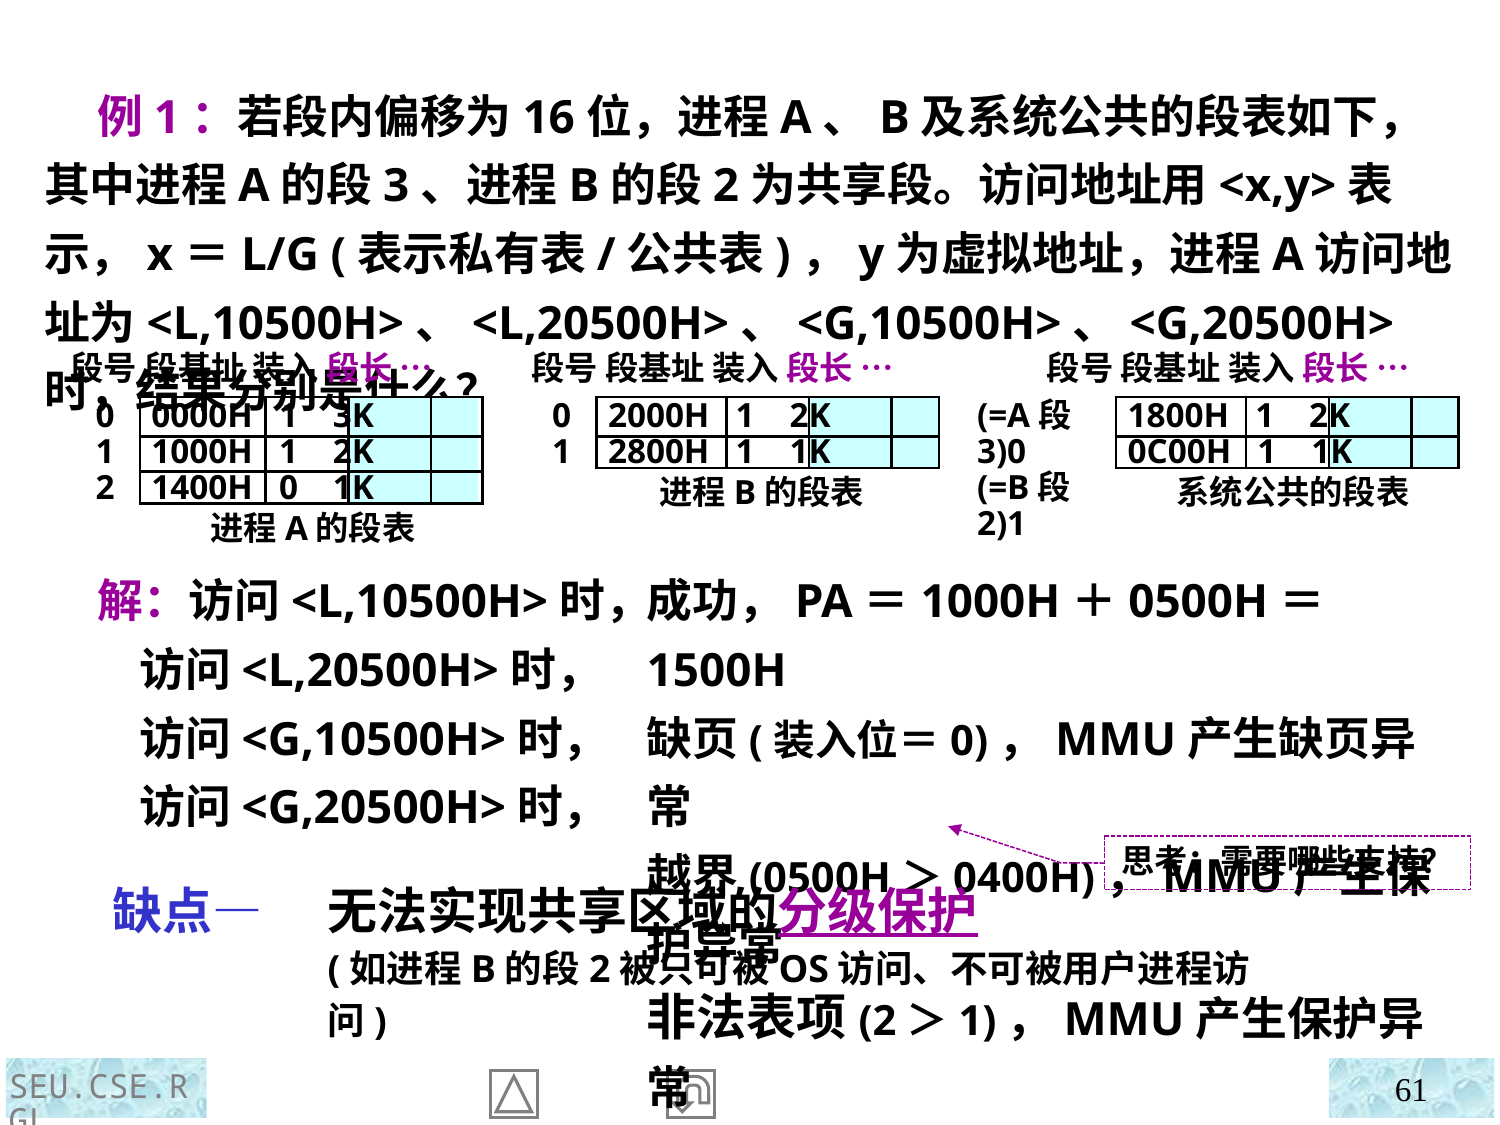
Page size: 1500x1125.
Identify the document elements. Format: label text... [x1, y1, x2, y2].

text_box 缺点— [29, 856, 312, 947]
slide_number 61 [1471, 1058, 1495, 1118]
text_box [64, 349, 1459, 551]
text_box 思考：需要哪些支持？ [1100, 836, 1471, 890]
footer SEU.CSE.RGL [5, 1058, 207, 1118]
text_box 无法实现共享区域的分级保护 (如进程B的段2被只可被OS访问、不可被用户进程访问) [312, 856, 1306, 1050]
text_box 成功，PA＝1000H＋0500H＝1500H 缺页(装入位＝0)，MMU产生缺页异常 越界(0500H＞0400H)，MMU产生保护异常 非法表项(2＞1)，MMU产生保护异常 [631, 550, 1471, 856]
text_box 解：访问<L,10500H>时， 访问<L,20500H>时， 访问<G,10500H>时， 访问<G,20500H>时， [29, 550, 631, 841]
text_box [490, 1070, 538, 1118]
text_box 例1：若段内偏移为16位，进程A、B及系统公共的段表如下，其中进程A的段3、进程B的段2为共享段。访问地址用<x,y>表示，x＝L/G (表示私有表/公共表)，y为虚拟地址，进程A访问地址为<L,10500H>、<L,20500H>、<G,10500H>、<G,20500H>时，结果分别是什么？ [29, 66, 1471, 425]
text_box 成功，PA＝1000H＋0500H＝1500H 缺页(装入位＝0)，MMU产生缺页异常 越界(0500H＞0400H)，MMU产生保护异常 非法表项(2＞1)，MMU产生保护异常 [631, 889, 1471, 1122]
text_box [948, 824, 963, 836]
